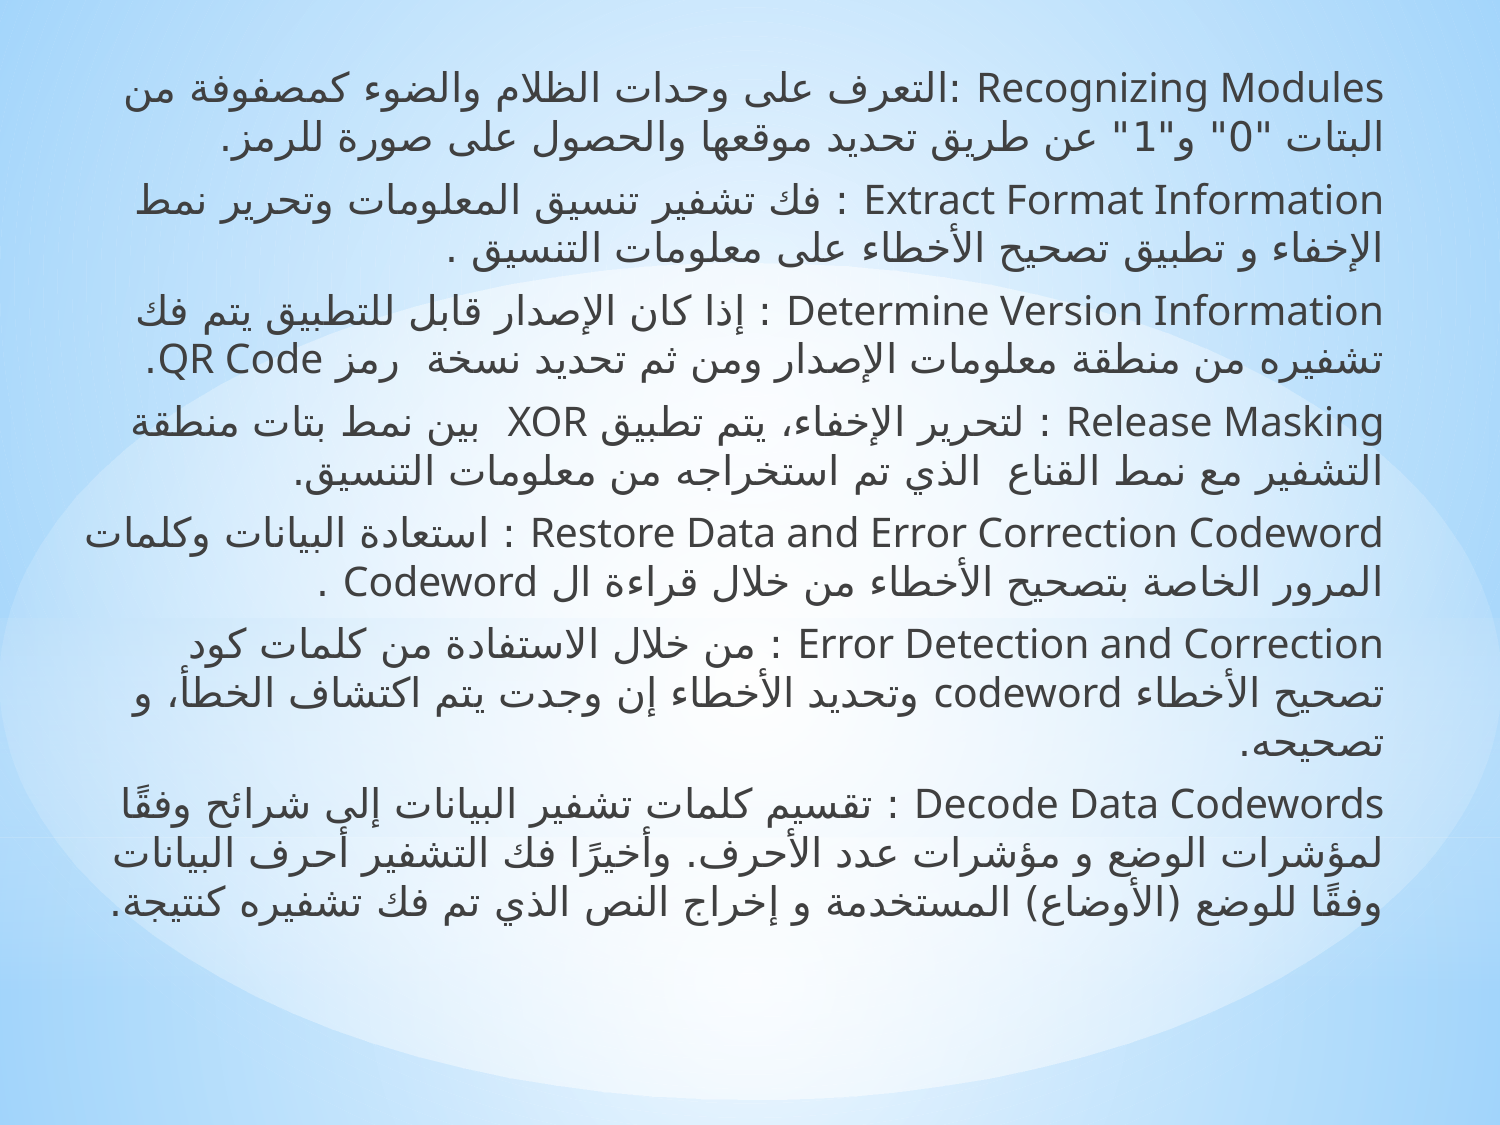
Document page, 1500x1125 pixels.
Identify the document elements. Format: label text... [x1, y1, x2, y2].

list Recognizing Modules :التعرف على وحدات الظلام والضوء كمصفوفة من البتات "0" و"1" عن طريق تحديد موقعها والحصول على صورة للرمز. Extract Format Information : فك تشفير تنسيق المعلومات وتحرير نمط الإخفاء و تطبيق تصحيح الأخطاء على معلومات التنسيق . Determine Version Information : إذا كان الإصدار قابل للتطبيق يتم فك تشفيره من منطقة معلومات الإصدار ومن ثم تحديد نسخة رمز QR Code. Release Masking : لتحرير الإخفاء، يتم تطبيق XOR بين نمط بتات منطقة التشفير مع نمط القناع الذي تم استخراجه من معلومات التنسيق. Restore Data and Error Correction Codeword : استعادة البيانات وكلمات المرور الخاصة بتصحيح الأخطاء من خلال قراءة ال Codeword . Error Detection and Correction : من خلال الاستفادة من كلمات كود تصحيح الأخطاء codeword وتحديد الأخطاء إن وجدت يتم اكتشاف الخطأ، و تصحيحه. Decode Data Codewords : تقسيم كلمات تشفير البيانات إلى شرائح وفقًا لمؤشرات الوضع و مؤشرات عدد الأحرف. وأخيرًا فك التشفير أحرف البيانات وفقًا للوضع (الأوضاع) المستخدمة و إخراج النص الذي تم فك تشفيره كنتيجة. [64, 54, 1400, 976]
